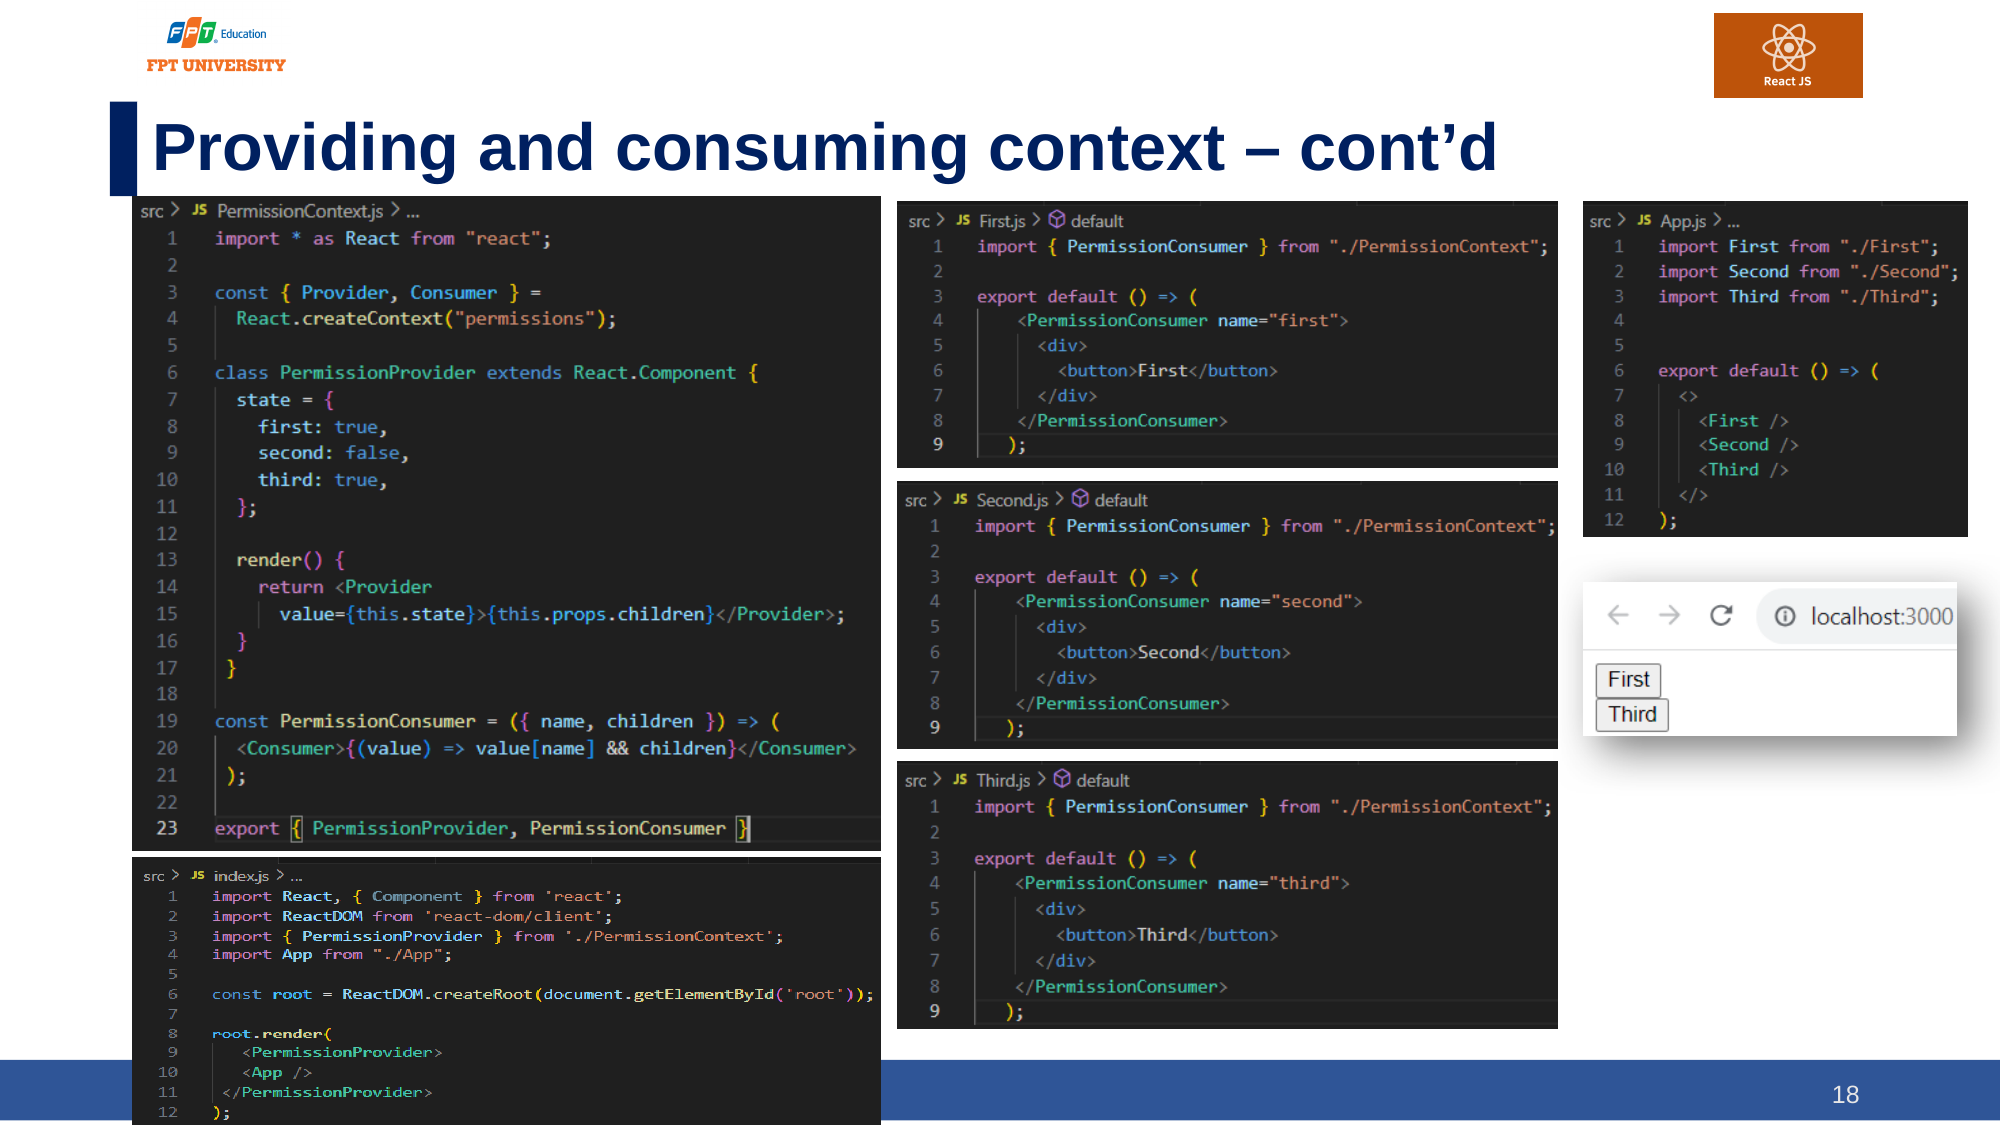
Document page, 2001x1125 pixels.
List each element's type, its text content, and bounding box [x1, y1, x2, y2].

title Providing and consuming context – cont’d [137, 101, 1863, 197]
picture [897, 481, 1559, 749]
picture [132, 857, 881, 1125]
picture [897, 760, 1559, 1029]
picture [132, 195, 881, 851]
slide_number 18 [1424, 1063, 1875, 1123]
picture [897, 201, 1559, 469]
picture [1582, 582, 1957, 736]
picture [1583, 201, 1968, 537]
picture [137, 1, 291, 86]
